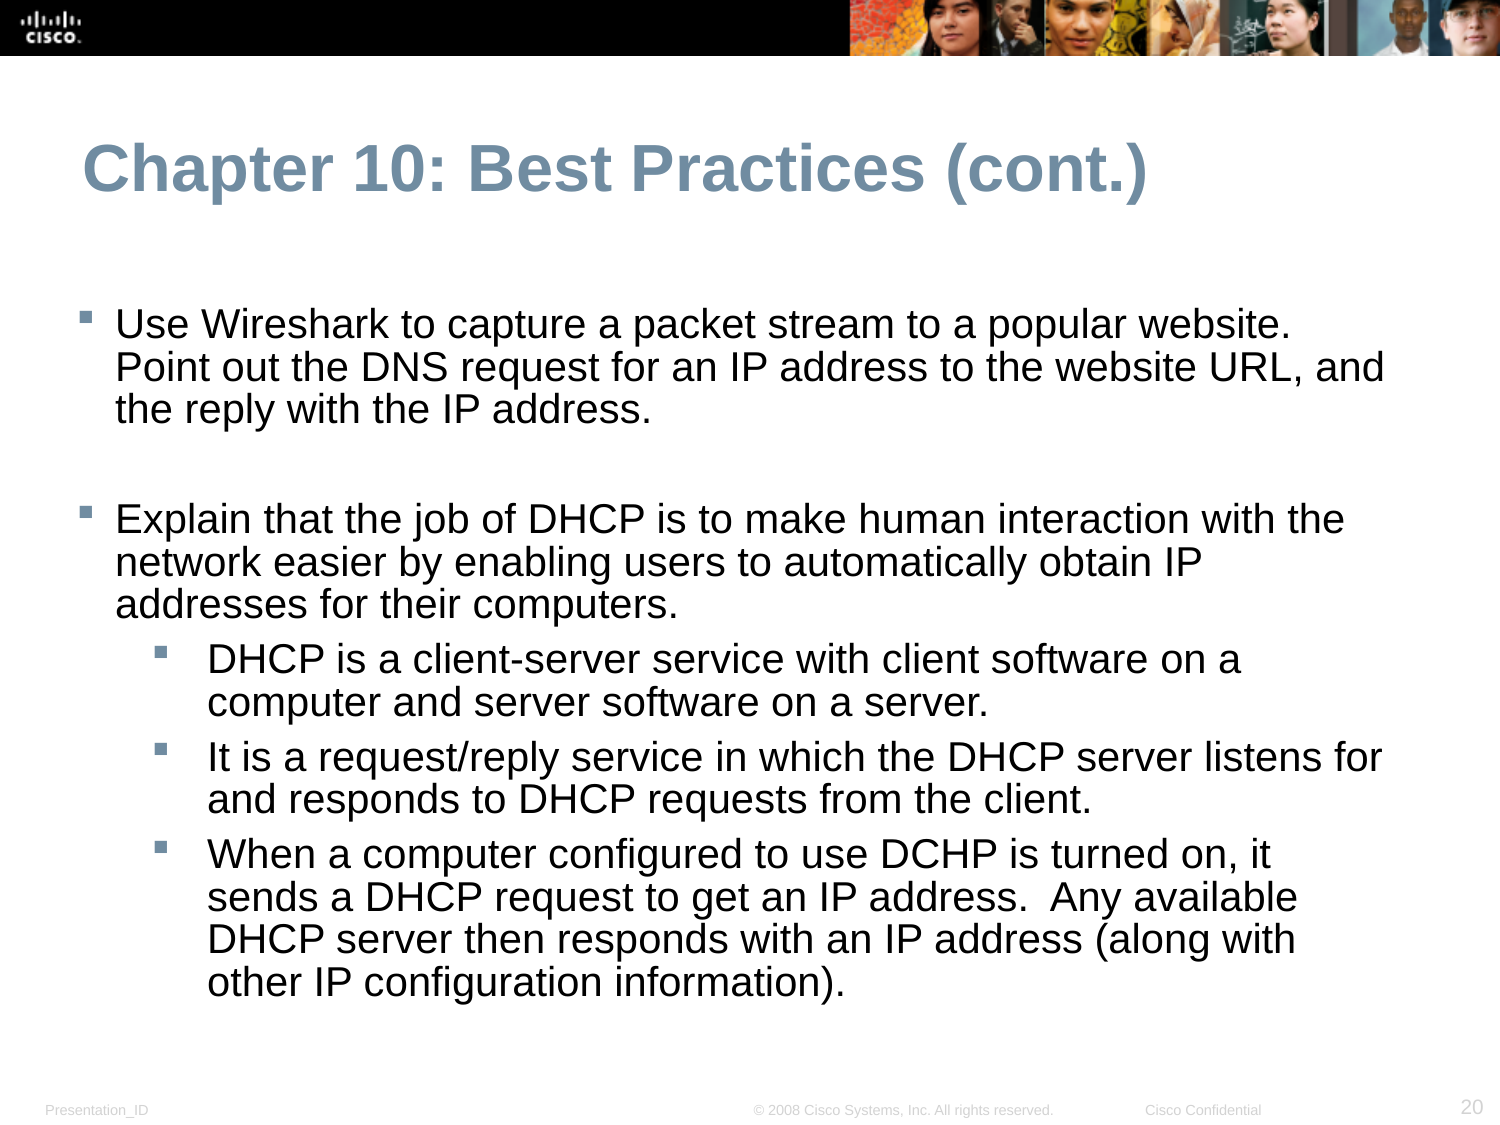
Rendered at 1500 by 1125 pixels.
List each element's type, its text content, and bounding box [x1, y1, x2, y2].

picture [0, 0, 1500, 56]
text_box Chapter 10: Best Practices (cont.) [69, 75, 1406, 213]
list Use Wireshark to capture a packet stream to a popular website. Point out the DNS request for an IP address to the website URL, and the reply with the IP address. Explain that the job of DHCP is to make human interaction with the network easier by enabling users to automatically obtain IP addresses for their computers. DHCP is a client-server service with client software on a computer and server software on a server. It is a request/reply service in which the DHCP server listens for and responds to DHCP requests from the client. When a computer configured to use DCHP is turned on, it sends a DHCP request to get an IP address. Any available DHCP server then responds with an IP address (along with other IP configuration information). [62, 298, 1406, 1041]
